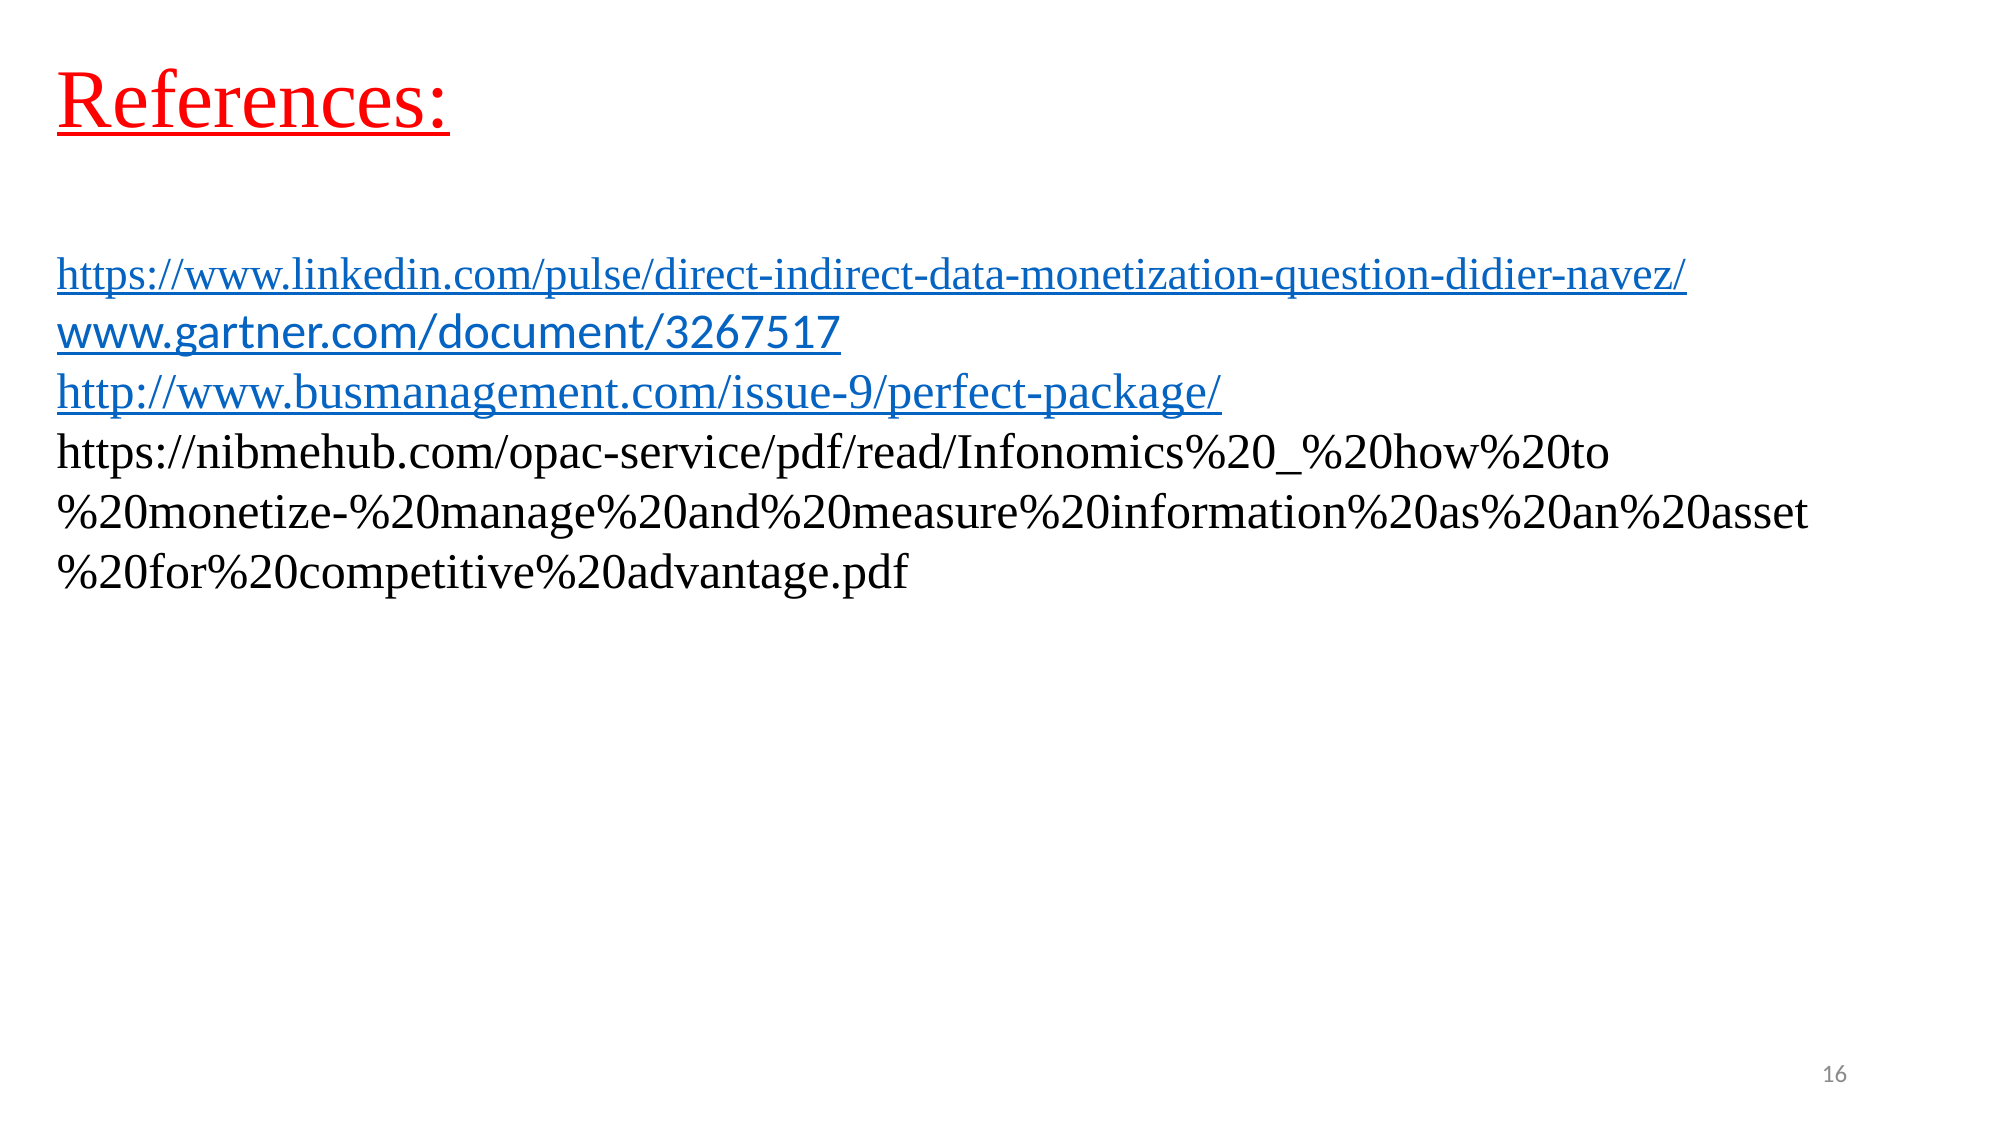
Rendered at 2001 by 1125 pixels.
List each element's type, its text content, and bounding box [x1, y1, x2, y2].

text_box References: https://www.linkedin.com/pulse/direct-indirect-data-monetization-question-didier-navez/ www.gartner.com/document/3267517 http://www.busmanagement.com/issue-9/perfect-package/ https://nibmehub.com/opac-service/pdf/read/Infonomics%20_%20how%20to%20monetize-%20manage%20and%20measure%20information%20as%20an%20asset%20for%20competitive%20advantage.pdf [41, 36, 1917, 771]
slide_number 16 [1412, 1042, 1863, 1103]
